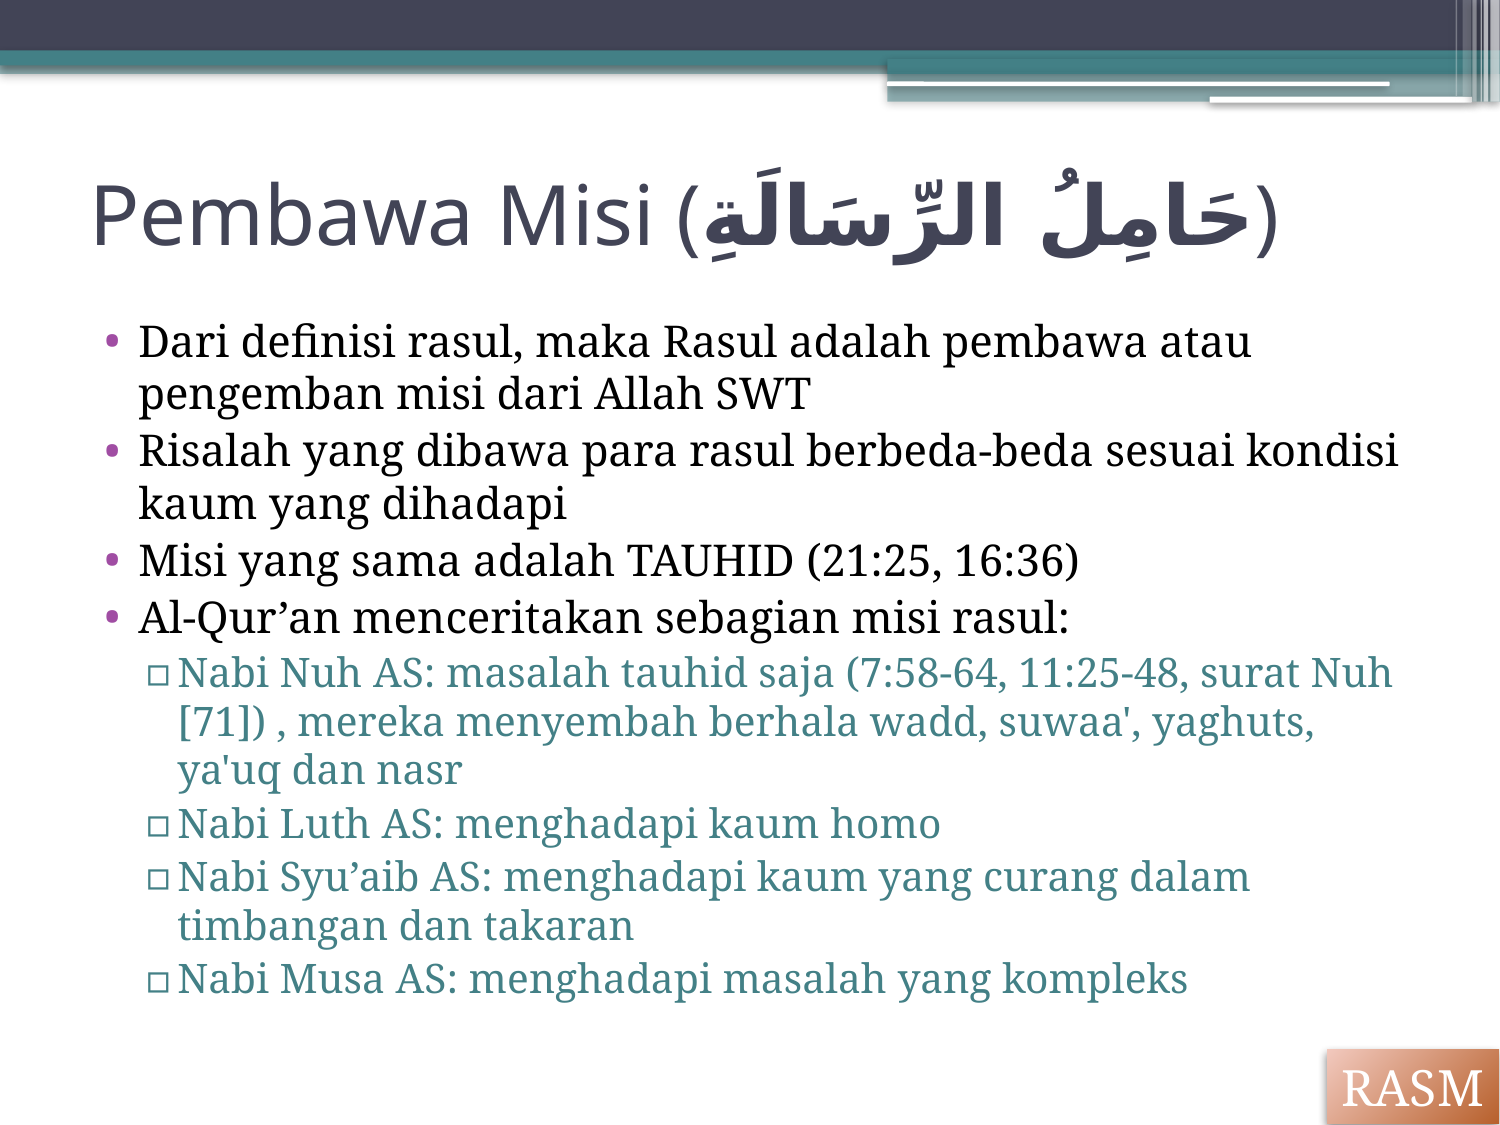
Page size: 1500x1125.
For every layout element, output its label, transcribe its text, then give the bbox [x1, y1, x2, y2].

list Dari definisi rasul, maka Rasul adalah pembawa atau pengemban misi dari Allah SWT Risalah yang dibawa para rasul berbeda-beda sesuai kondisi kaum yang dihadapi Misi yang sama adalah TAUHID (21:25, 16:36) Al-Qur’an menceritakan sebagian misi rasul: Nabi Nuh AS: masalah tauhid saja (7:58-64, 11:25-48, surat Nuh [71]) , mereka menyembah berhala wadd, suwaa', yaghuts, ya'uq dan nasr Nabi Luth AS: menghadapi kaum homo Nabi Syu’aib AS: menghadapi kaum yang curang dalam timbangan dan takaran Nabi Musa AS: menghadapi masalah yang kompleks [75, 306, 1425, 1016]
title Pembawa Misi (حَامِلُ الرِّسَالَةِ) [75, 125, 1425, 300]
text_box RASM [1327, 1049, 1500, 1124]
